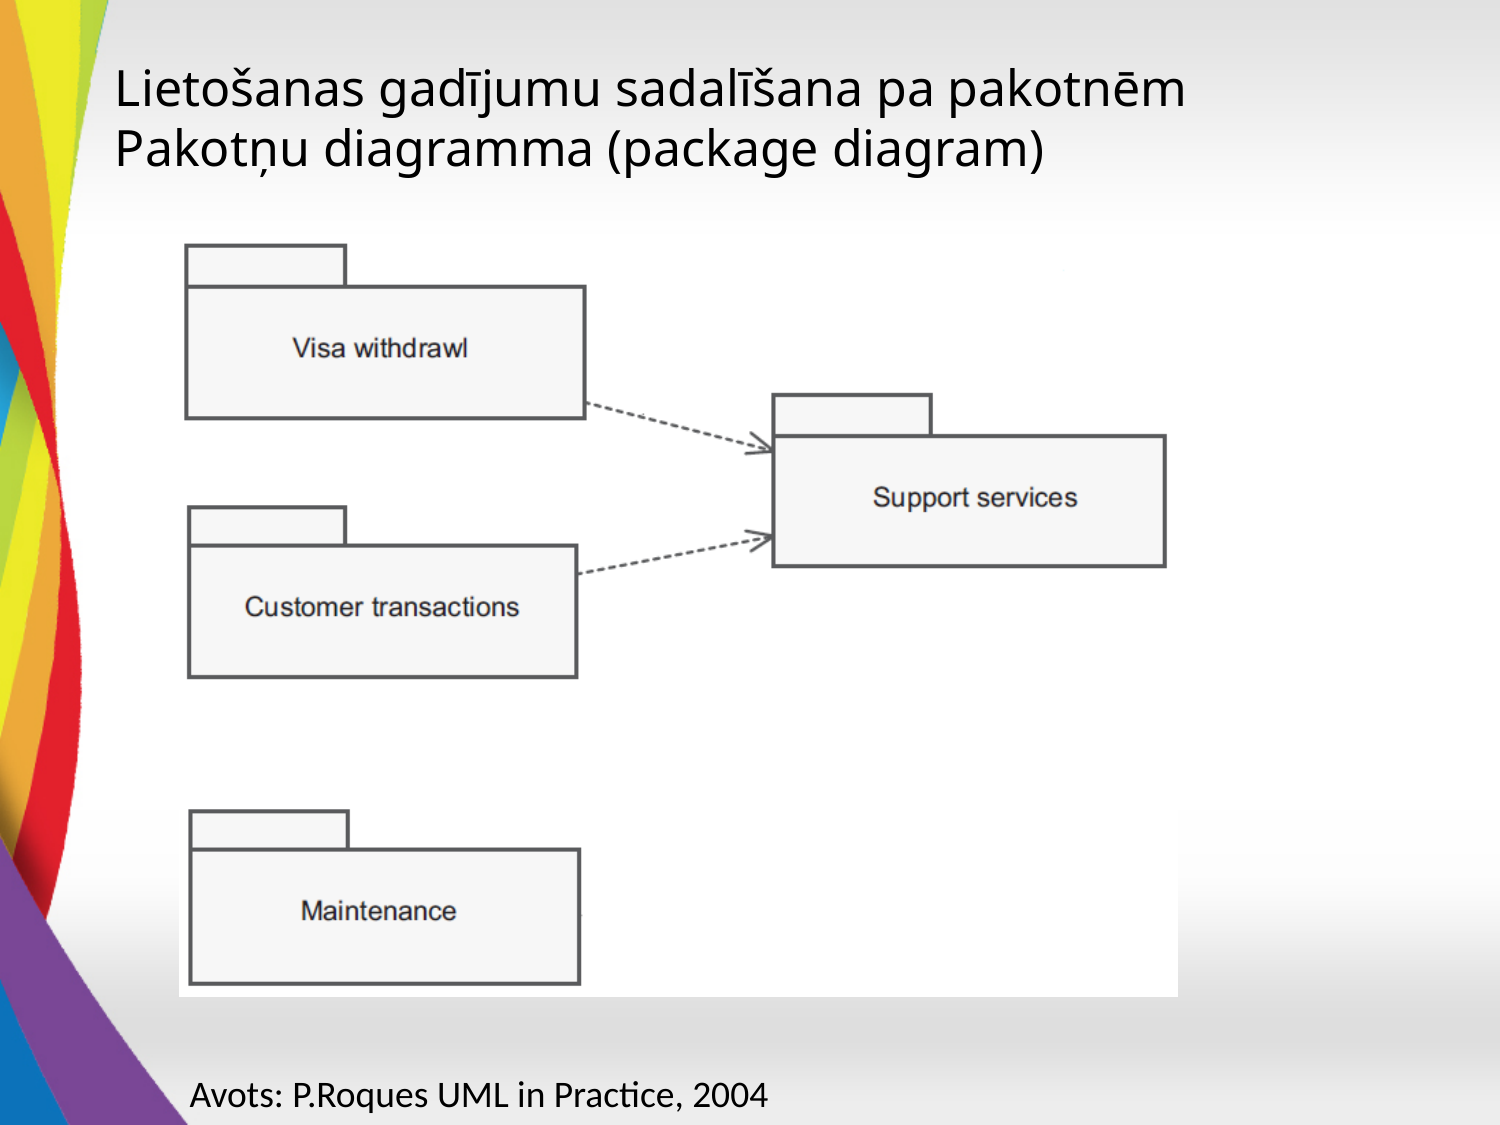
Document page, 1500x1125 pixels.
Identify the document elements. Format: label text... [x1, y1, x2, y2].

text_box Avots: P.Roques UML in Practice, 2004 [174, 1062, 1023, 1122]
title Lietošanas gadījumu sadalīšana pa pakotnēm Pakotņu diagramma (package diagram) [99, 29, 1451, 205]
picture [0, 0, 1500, 1125]
